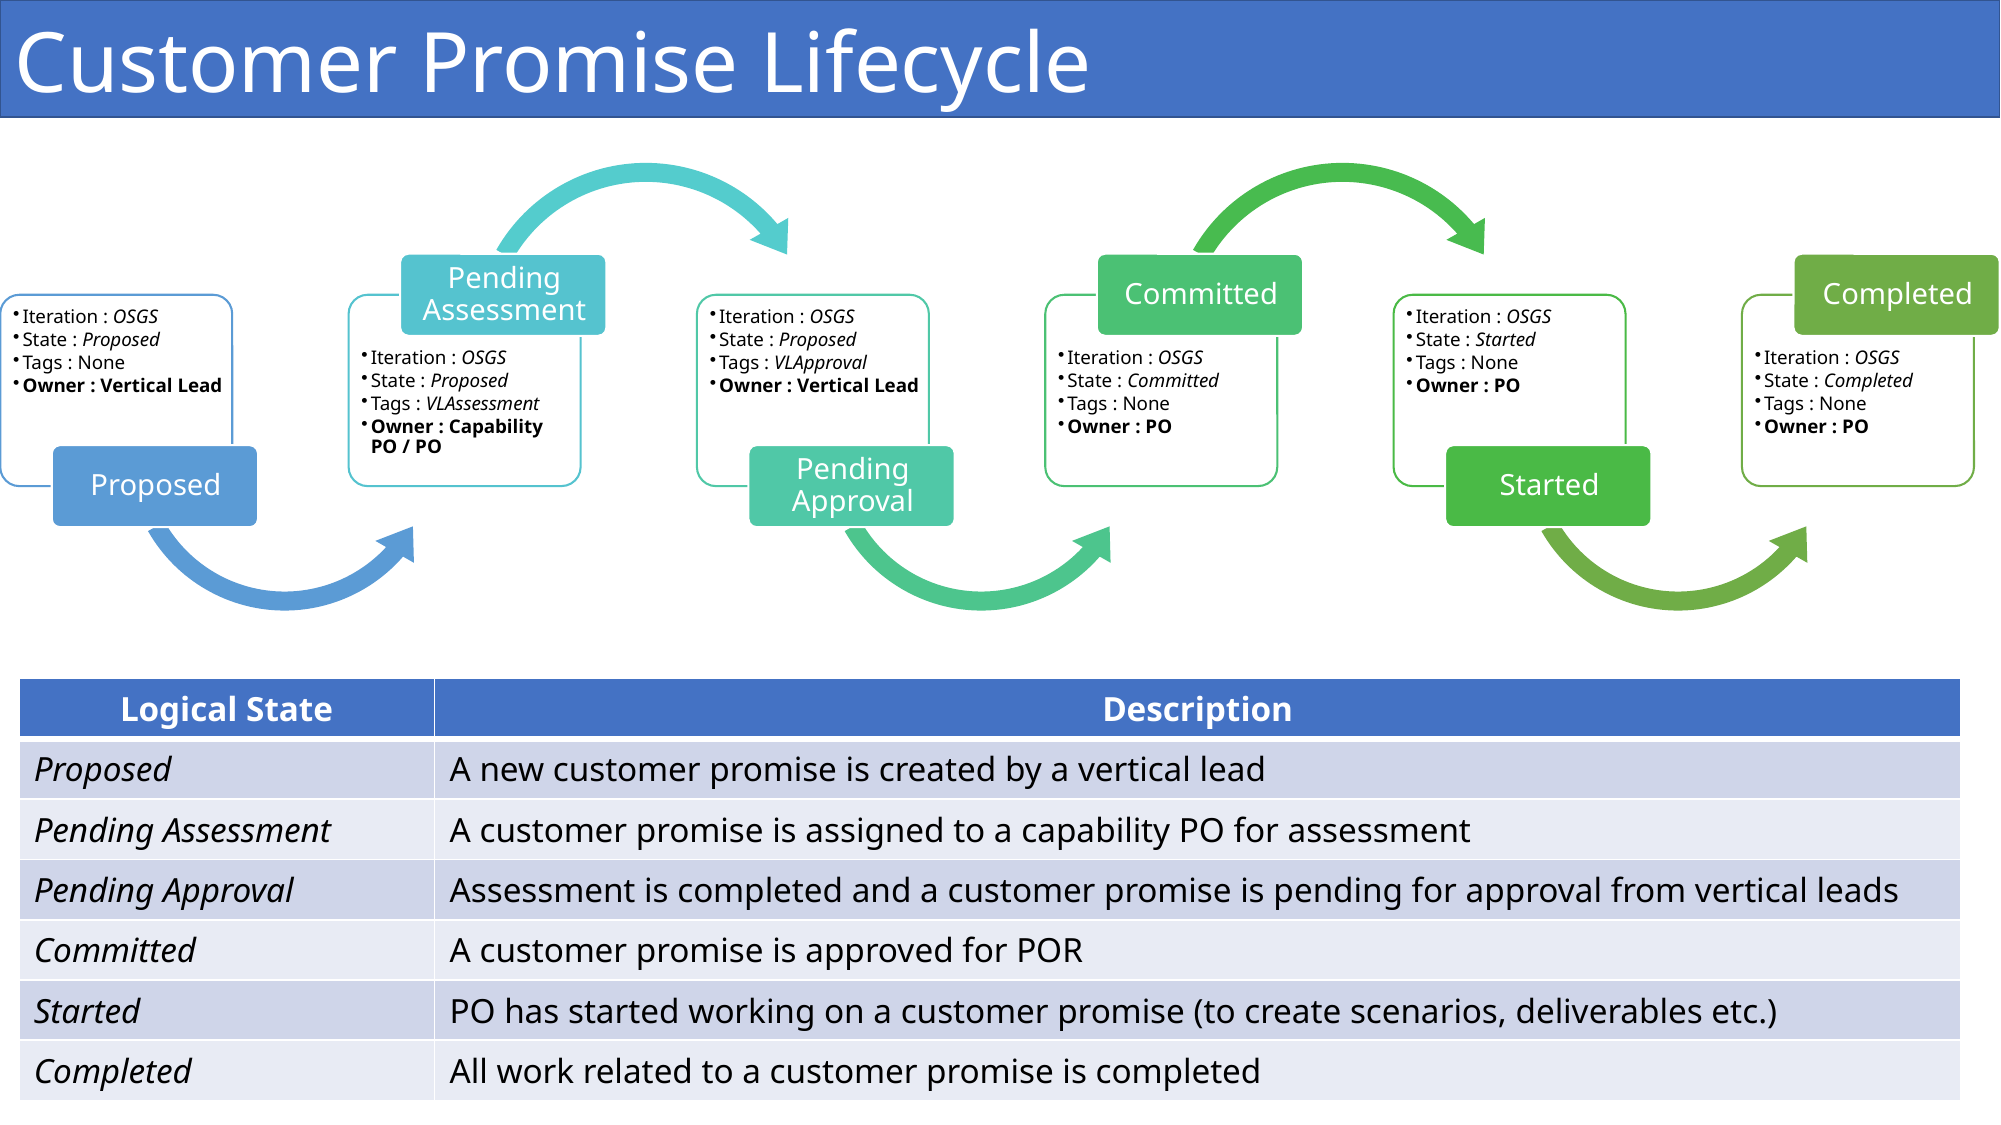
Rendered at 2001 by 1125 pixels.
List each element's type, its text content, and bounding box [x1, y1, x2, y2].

table_cell Started [20, 981, 434, 1039]
text_box Customer Promise Lifecycle [0, 0, 2000, 118]
table_cell Committed [20, 921, 434, 979]
table_cell A new customer promise is created by a vertical lead [435, 742, 1960, 798]
table_cell Proposed [20, 742, 434, 798]
table_cell Pending Approval [20, 860, 434, 919]
table_cell All work related to a customer promise is completed [435, 1041, 1960, 1100]
table_cell A customer promise is approved for POR [435, 921, 1960, 979]
table_header Logical State [20, 679, 434, 736]
table_header Description [435, 679, 1960, 736]
table_cell A customer promise is assigned to a capability PO for assessment [435, 800, 1960, 859]
table_cell Assessment is completed and a customer promise is pending for approval from vertical leads [435, 860, 1960, 919]
table_cell Pending Assessment [20, 800, 434, 859]
table_cell PO has started working on a customer promise (to create scenarios, deliverables etc.) [435, 981, 1960, 1039]
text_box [0, 174, 2000, 607]
table_cell Completed [20, 1041, 434, 1100]
